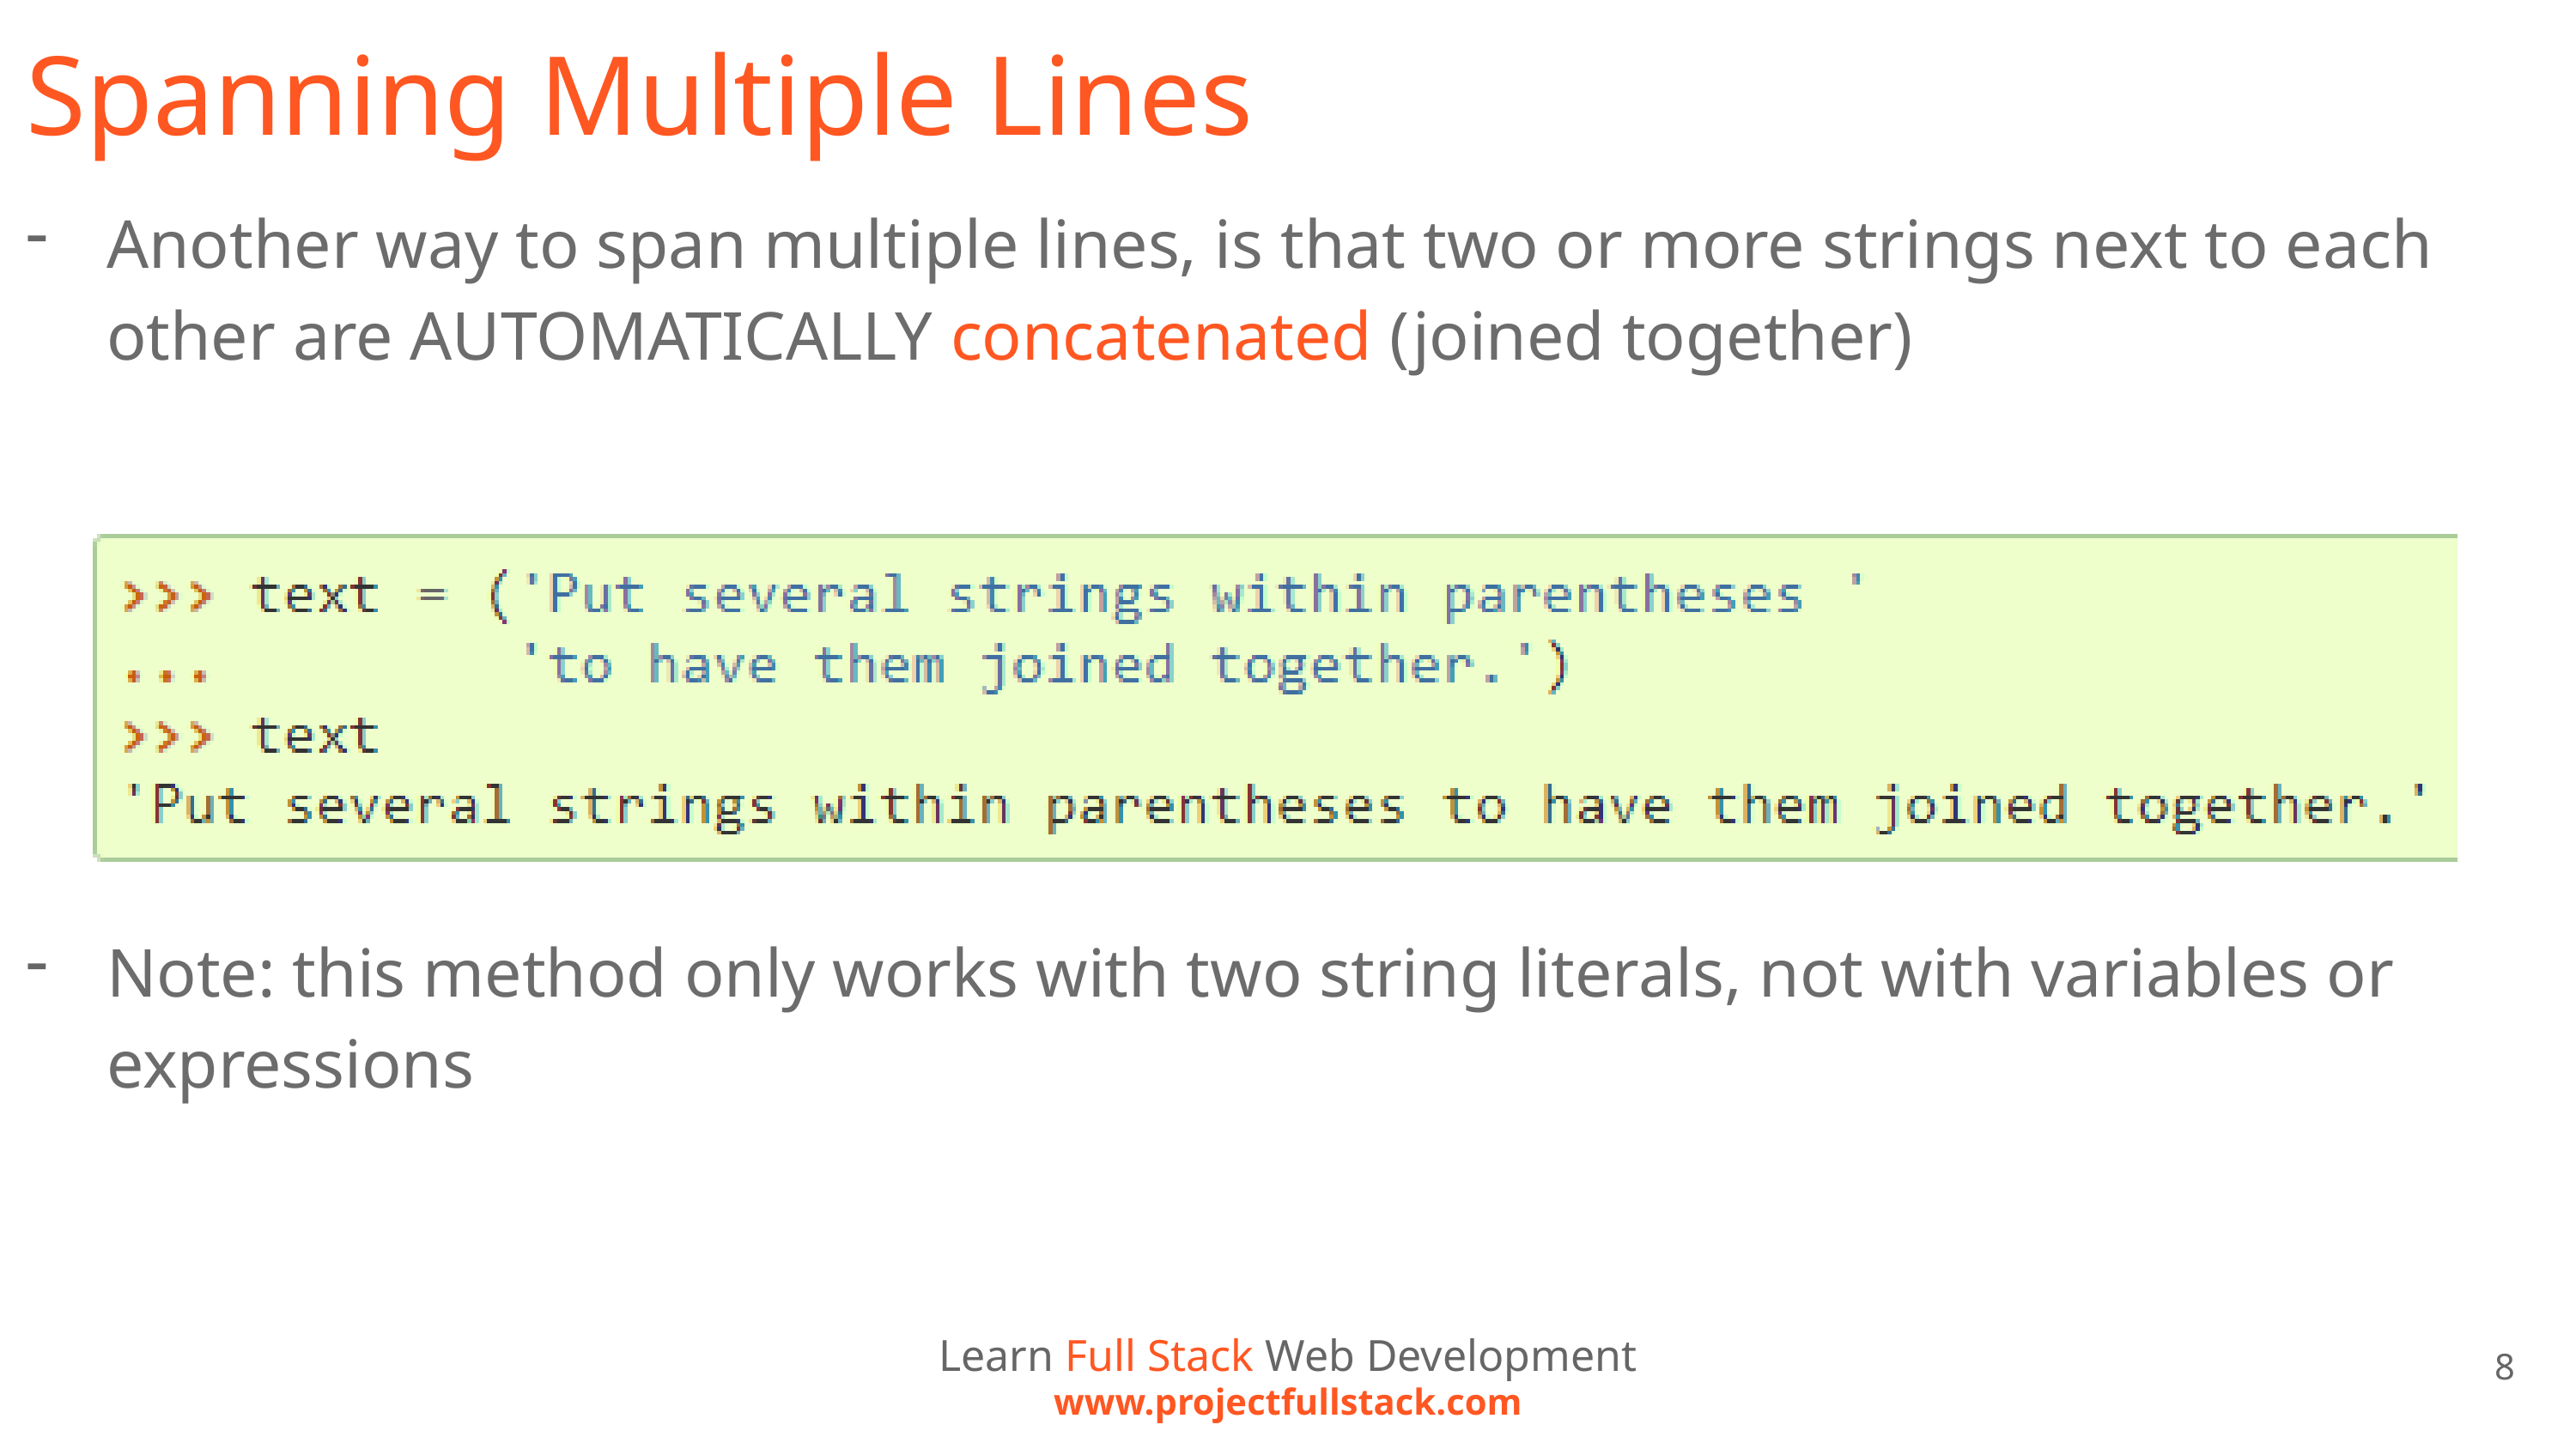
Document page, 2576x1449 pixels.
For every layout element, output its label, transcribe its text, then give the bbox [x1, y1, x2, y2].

subtitle Learn Full Stack Web Development www.projectfullstack.com [0, 1304, 2576, 1449]
picture [74, 522, 2458, 866]
title Spanning Multiple Lines [0, 0, 2401, 161]
list Another way to span multiple lines, is that two or more strings next to each other are AUTOMATICALLY concatenated (joined together) Note: this method only works with two string literals, not with variables or expressions [0, 164, 2502, 1189]
